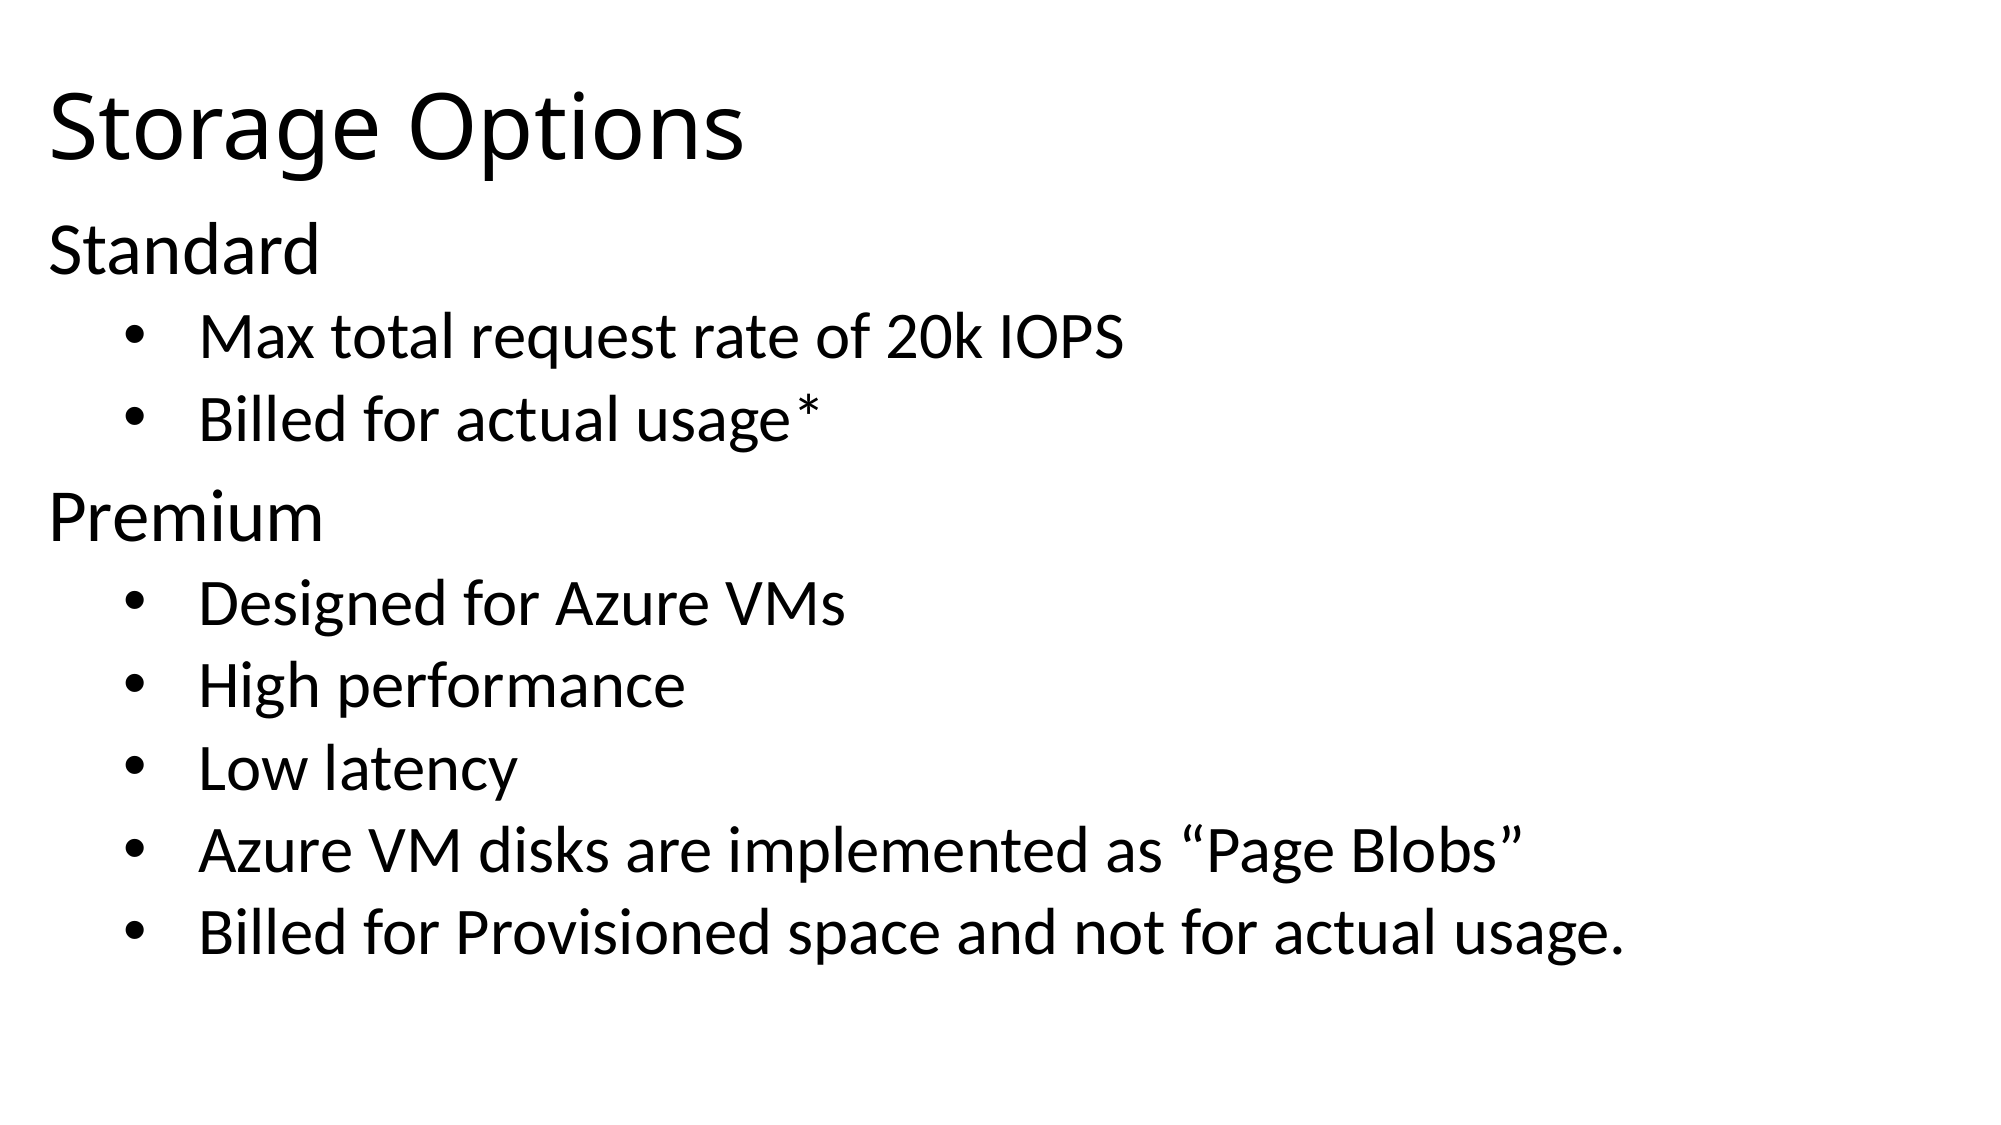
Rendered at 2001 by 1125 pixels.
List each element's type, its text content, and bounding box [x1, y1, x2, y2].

title Storage Options [33, 57, 1966, 202]
list Standard Max total request rate of 20k IOPS Billed for actual usage* Premium Designed for Azure VMs High performance Low latency Azure VM disks are implemented as “Page Blobs” Billed for Provisioned space and not for actual usage. [33, 202, 1966, 1012]
